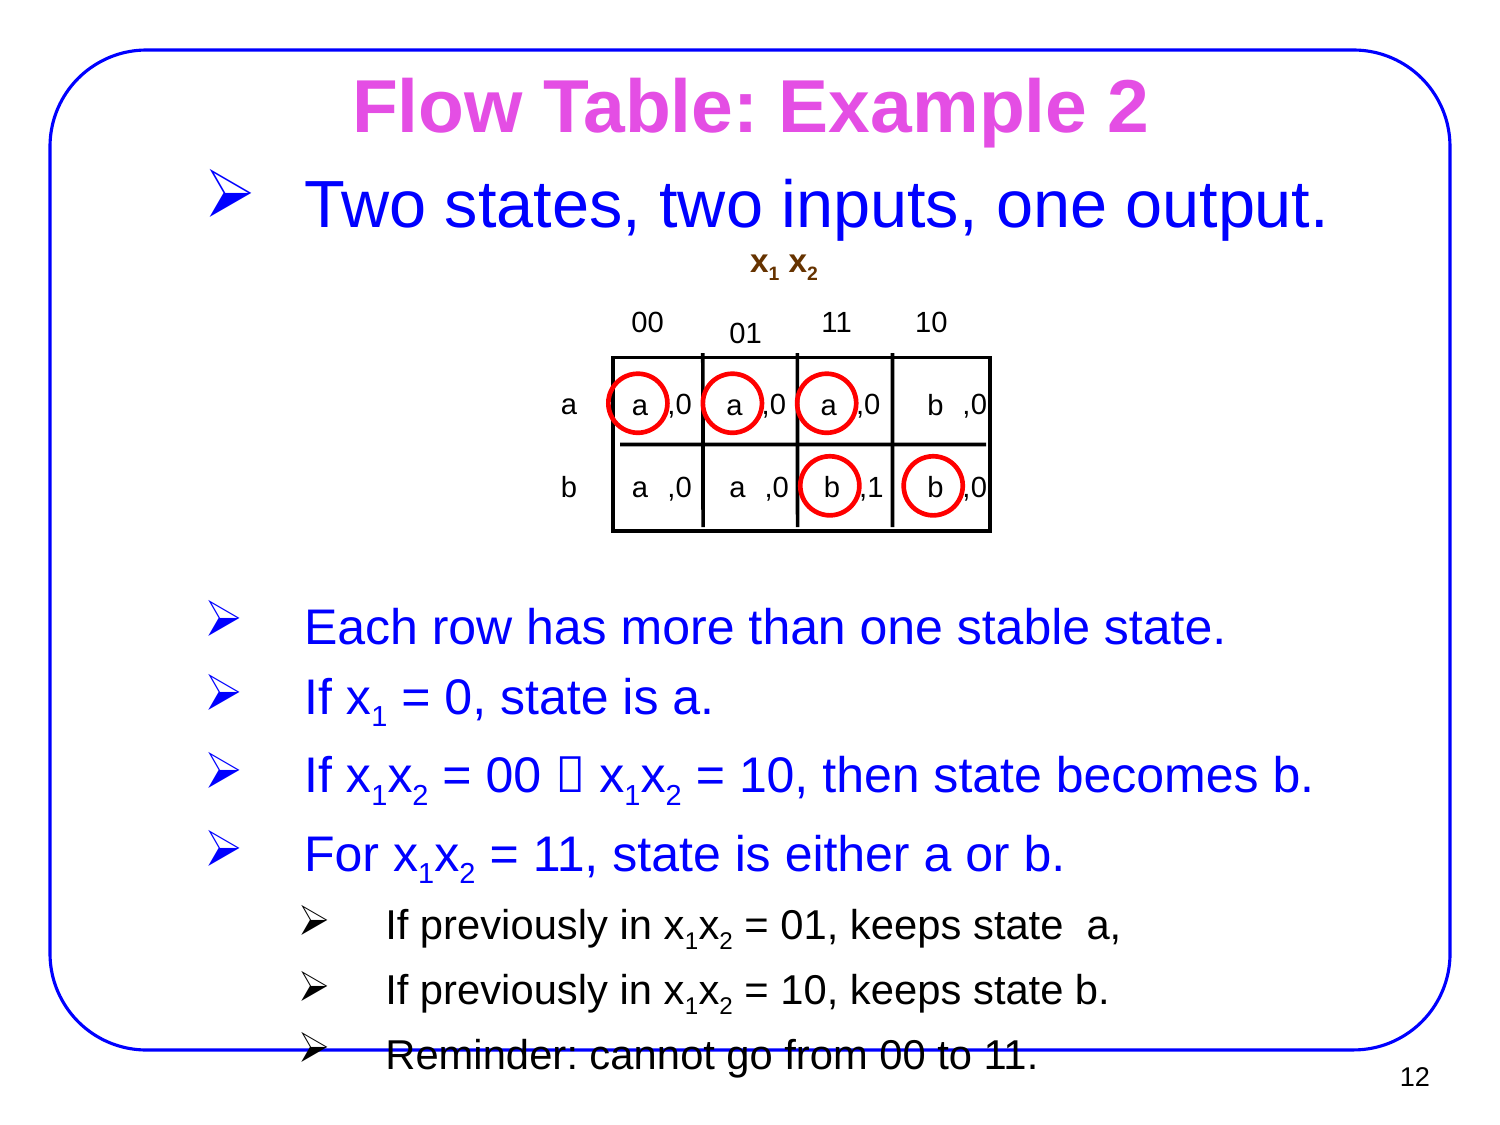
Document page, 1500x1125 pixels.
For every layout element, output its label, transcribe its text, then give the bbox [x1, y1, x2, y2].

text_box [560, 231, 996, 532]
list Two states, two inputs, one output. [112, 152, 1388, 256]
slide_number 12 [1388, 1047, 1444, 1104]
text_box Each row has more than one stable state. If x1 = 0, state is a. If x1x2 = 00  x1x2 = 10, then state becomes b. For x1x2 = 11, state is either a or b. If previously in x1x2 = 01, keeps state a, If previously in x1x2 = 10, keeps state b. Reminder: cannot go from 00 to 11. [112, 586, 1388, 1125]
title Flow Table: Example 2 [113, 66, 1389, 140]
